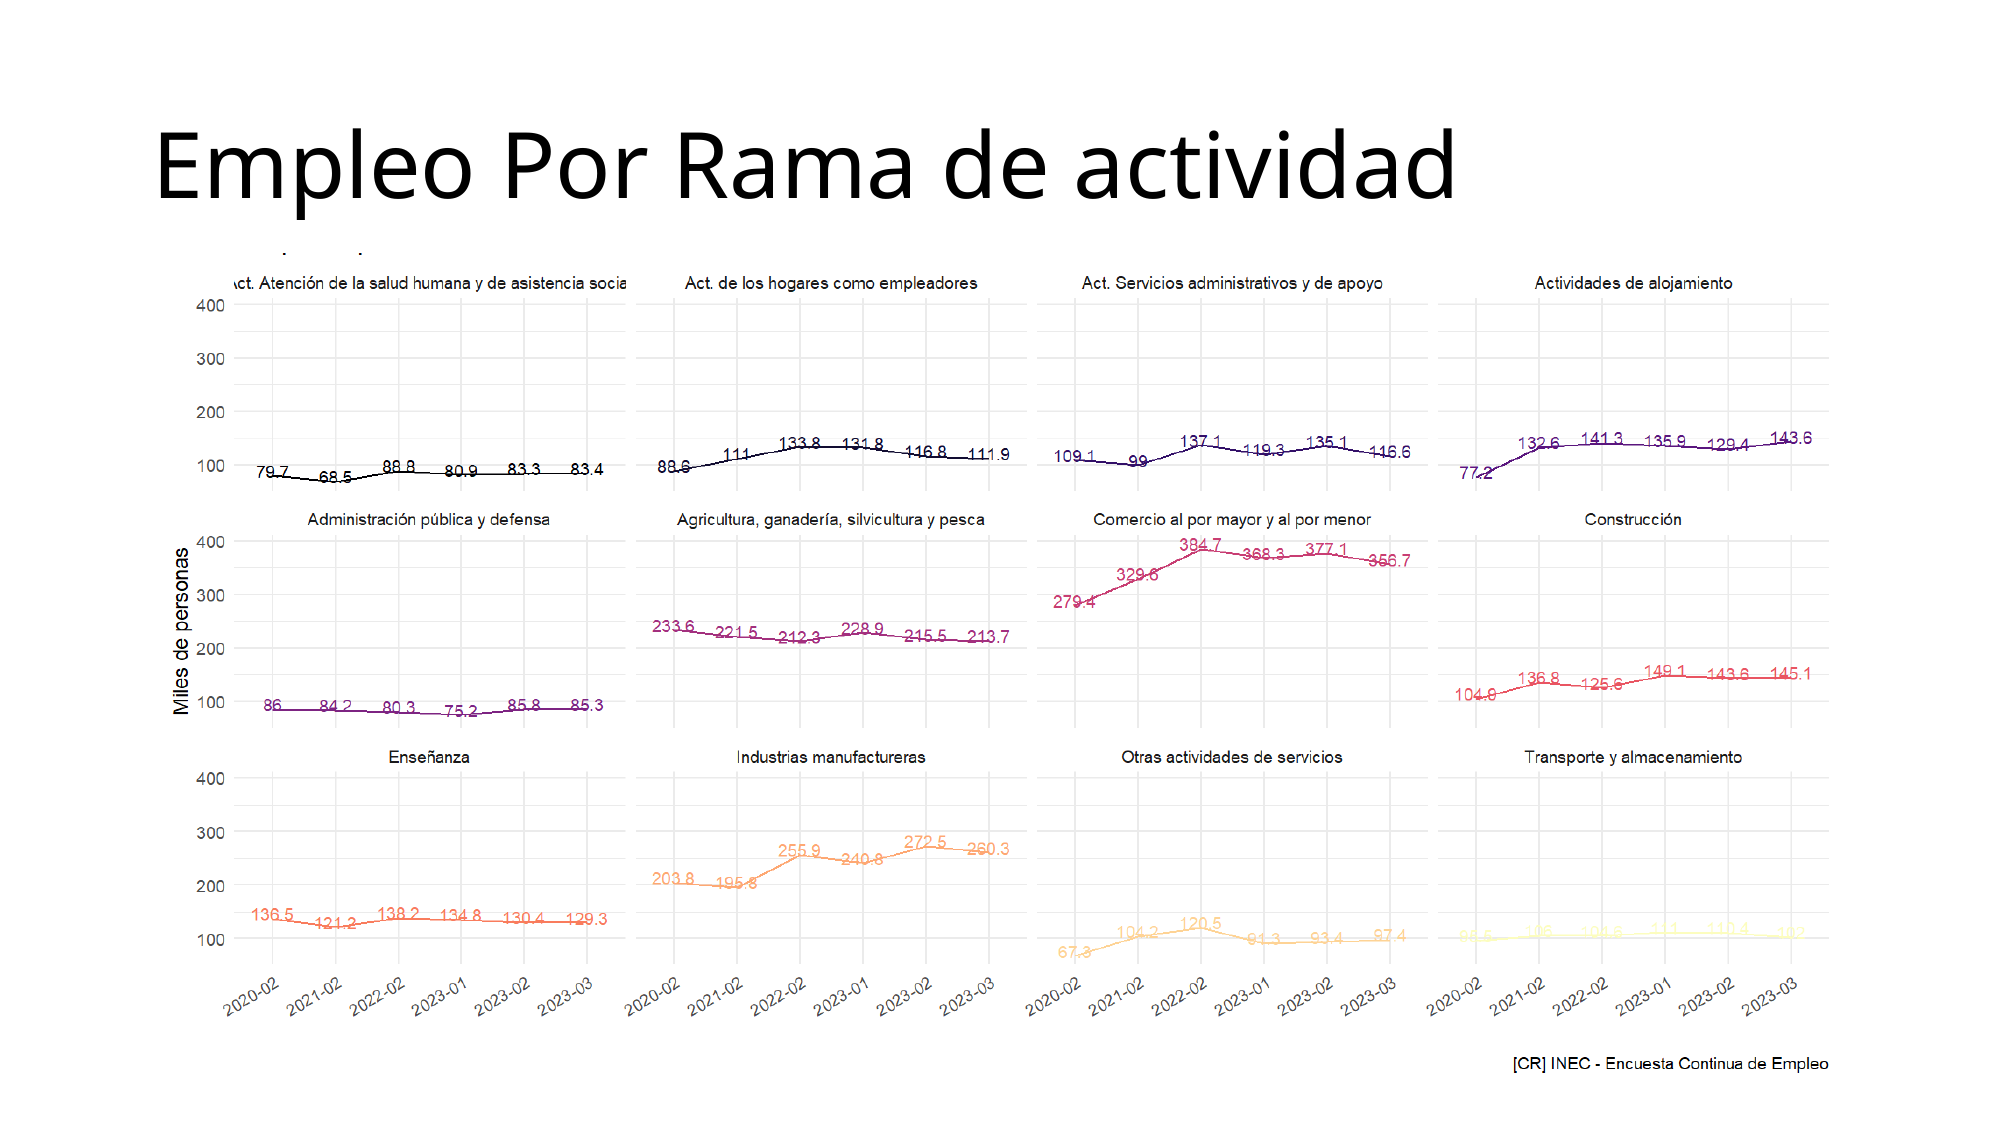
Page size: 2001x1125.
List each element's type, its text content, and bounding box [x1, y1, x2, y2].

title Empleo Por Rama de actividad [137, 59, 1863, 278]
picture [160, 253, 1840, 1083]
